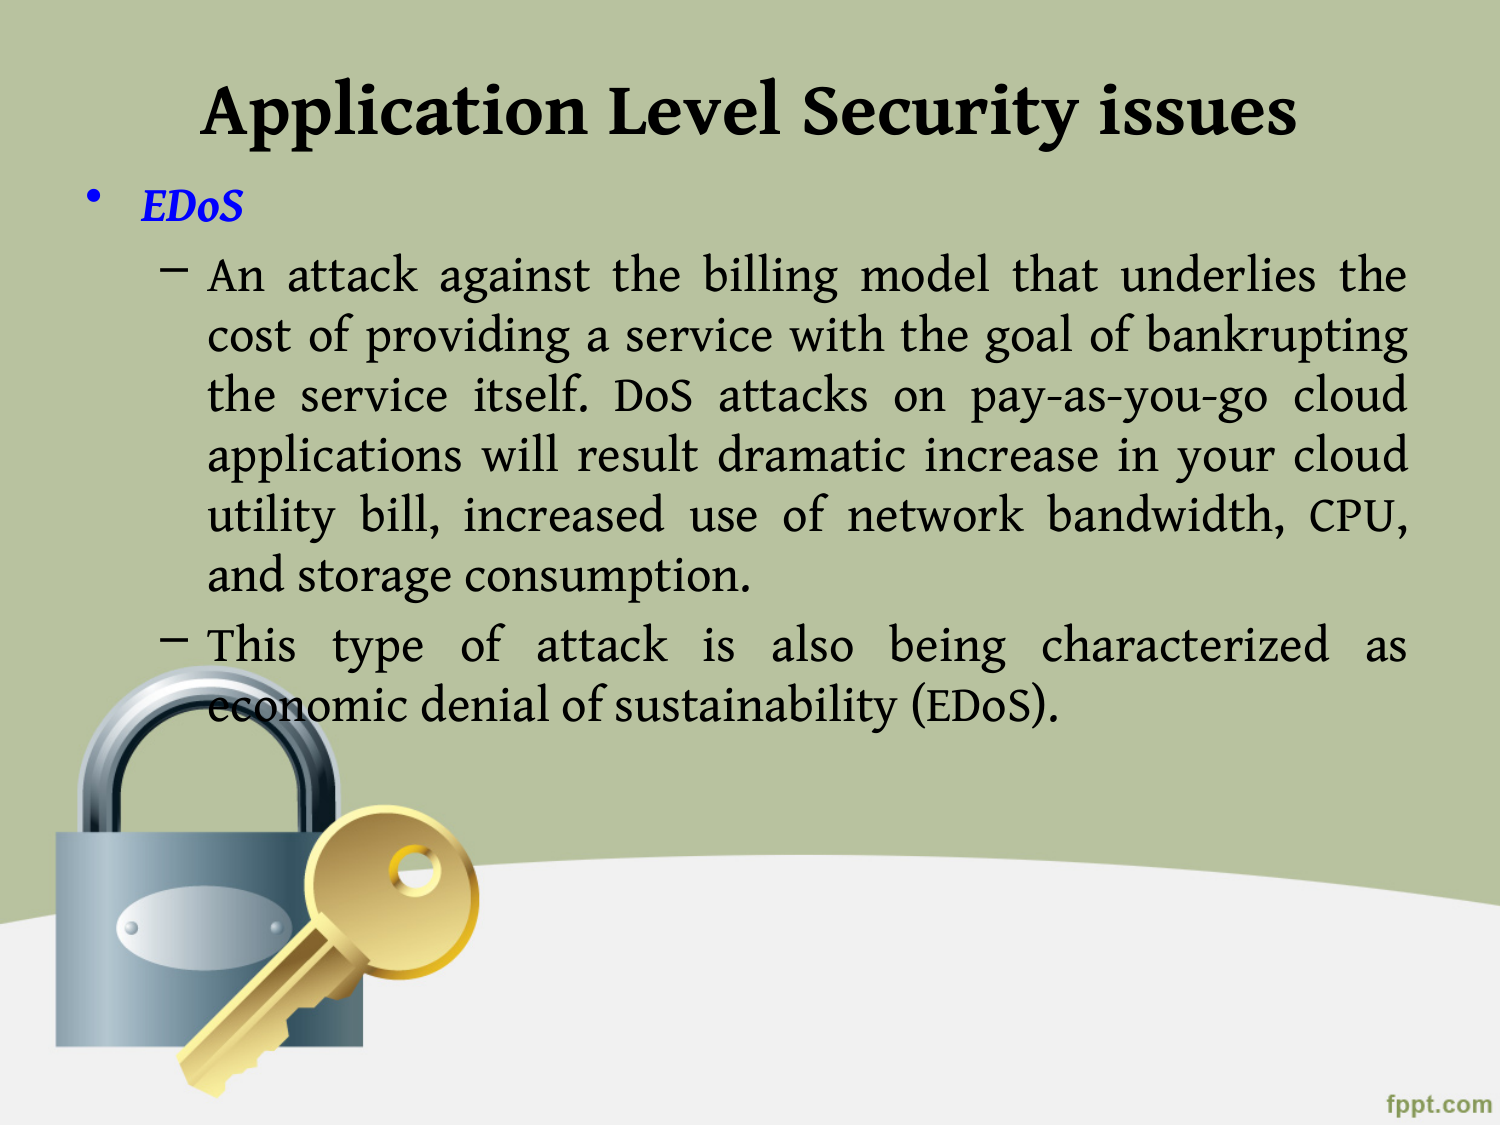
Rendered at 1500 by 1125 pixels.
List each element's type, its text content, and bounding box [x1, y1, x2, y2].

picture [0, 0, 1500, 1125]
title Application Level Security issues [74, 44, 1426, 165]
list EDoS An attack against the billing model that underlies the cost of providing a service with the goal of bankrupting the service itself. DoS attacks on pay-as-you-go cloud applications will result dramatic increase in your cloud utility bill, increased use of network bandwidth, CPU, and storage consumption. This type of attack is also being characterized as economic denial of sustainability (EDoS). [70, 163, 1426, 1091]
